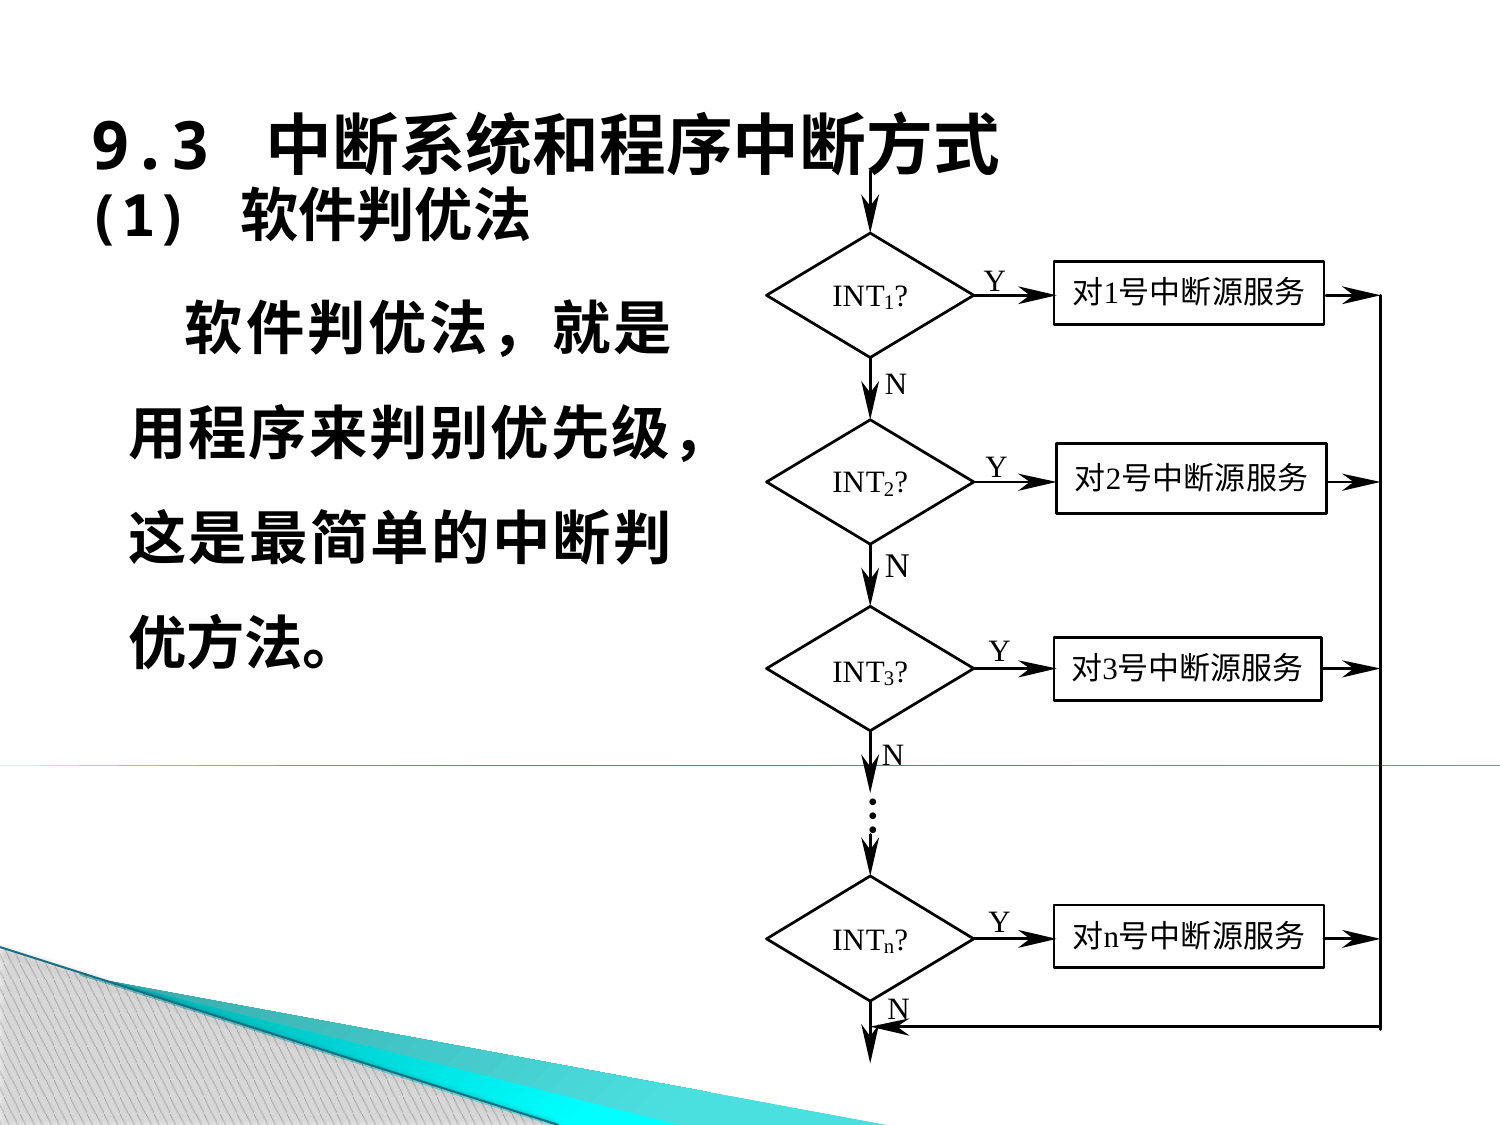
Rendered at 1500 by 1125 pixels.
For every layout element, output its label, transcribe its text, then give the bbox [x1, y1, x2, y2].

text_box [749, 162, 1394, 1076]
title 9.3 中断系统和程序中断方式 [75, 45, 1425, 233]
list (1) 软件判优法 软件判优法，就是用程序来判别优先级，这是最简单的中断判优方法。 [53, 184, 687, 1032]
